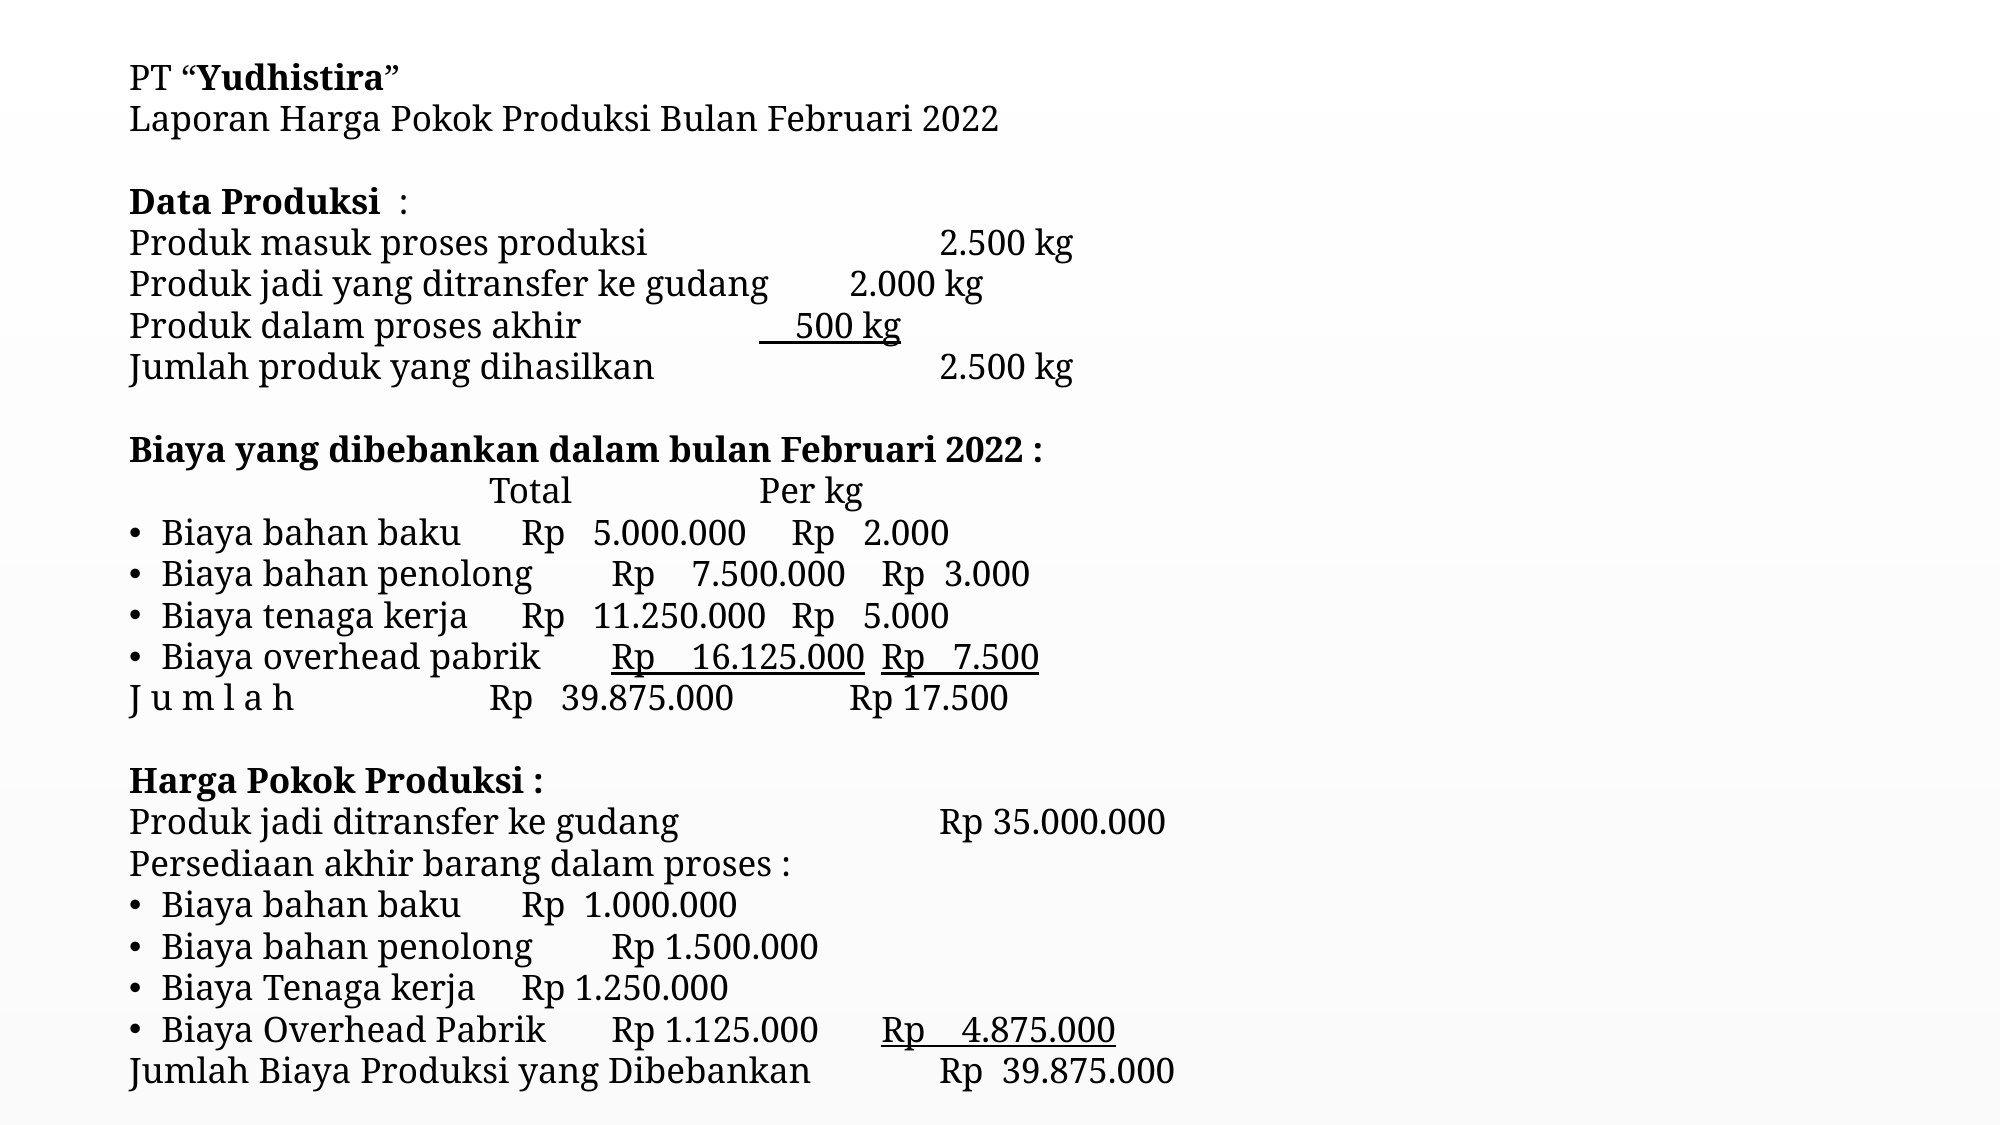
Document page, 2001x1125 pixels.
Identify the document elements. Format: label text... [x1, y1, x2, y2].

list PT “Yudhistira” Laporan Harga Pokok Produksi Bulan Februari 2022 Data Produksi : Produk masuk proses produksi 2.500 kg Produk jadi yang ditransfer ke gudang 2.000 kg Produk dalam proses akhir 500 kg Jumlah produk yang dihasilkan 2.500 kg Biaya yang dibebankan dalam bulan Februari 2022 : Total Per kg Biaya bahan baku Rp 5.000.000 Rp 2.000 Biaya bahan penolong Rp 7.500.000 Rp 3.000 Biaya tenaga kerja Rp 11.250.000 Rp 5.000 Biaya overhead pabrik Rp 16.125.000 Rp 7.500 J u m l a h Rp 39.875.000 Rp 17.500 Harga Pokok Produksi : Produk jadi ditransfer ke gudang Rp 35.000.000 Persediaan akhir barang dalam proses : Biaya bahan baku Rp 1.000.000 Biaya bahan penolong Rp 1.500.000 Biaya Tenaga kerja Rp 1.250.000 Biaya Overhead Pabrik Rp 1.125.000 Rp 4.875.000 Jumlah Biaya Produksi yang Dibebankan Rp 39.875.000 [114, 52, 1840, 1107]
